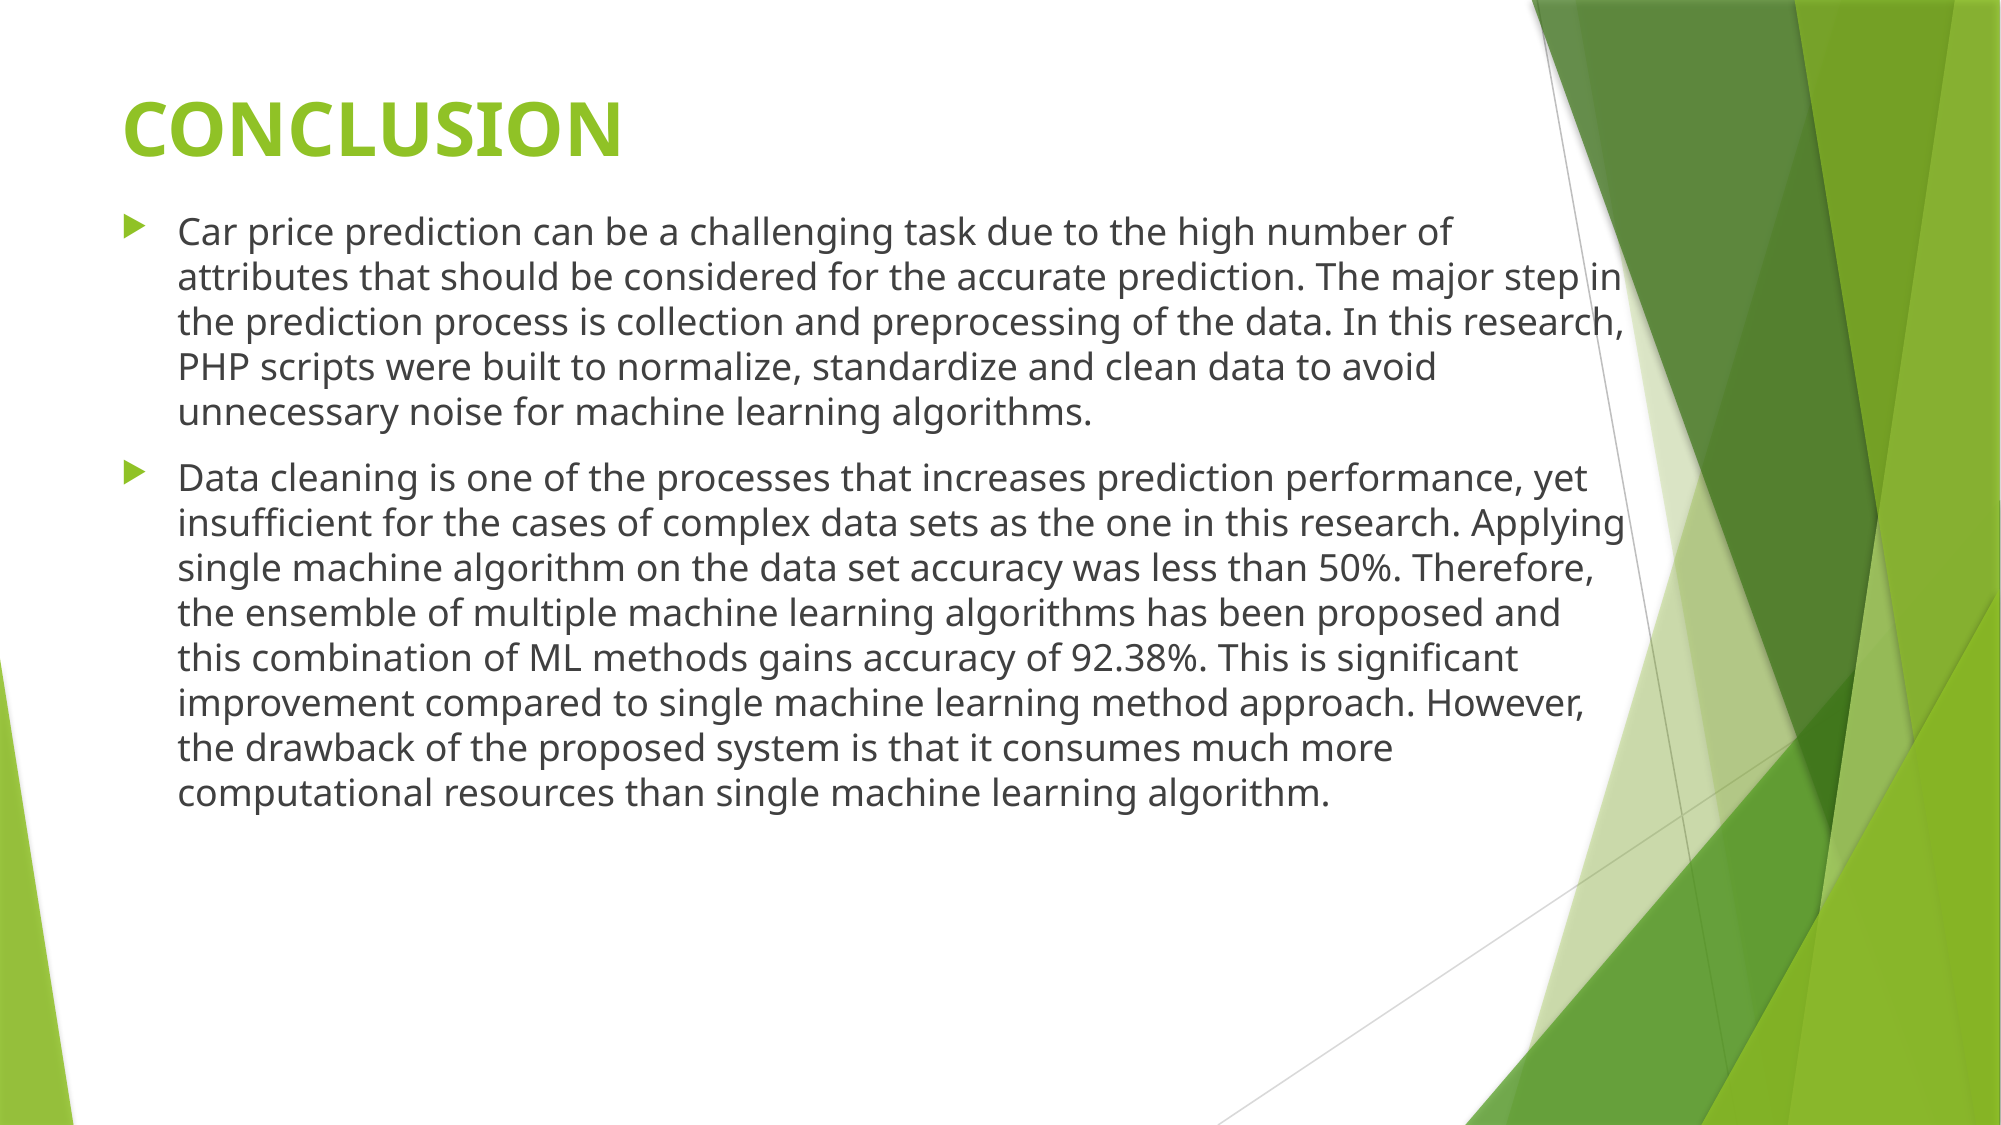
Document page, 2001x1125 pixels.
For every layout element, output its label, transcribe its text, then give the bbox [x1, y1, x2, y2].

title CONCLUSION [106, 74, 1649, 200]
list Car price prediction can be a challenging task due to the high number of attributes that should be considered for the accurate prediction. The major step in the prediction process is collection and preprocessing of the data. In this research, PHP scripts were built to normalize, standardize and clean data to avoid unnecessary noise for machine learning algorithms. Data cleaning is one of the processes that increases prediction performance, yet insufficient for the cases of complex data sets as the one in this research. Applying single machine algorithm on the data set accuracy was less than 50%. Therefore, the ensemble of multiple machine learning algorithms has been proposed and this combination of ML methods gains accuracy of 92.38%. This is significant improvement compared to single machine learning method approach. However, the drawback of the proposed system is that it consumes much more computational resources than single machine learning algorithm. [106, 200, 1649, 1025]
